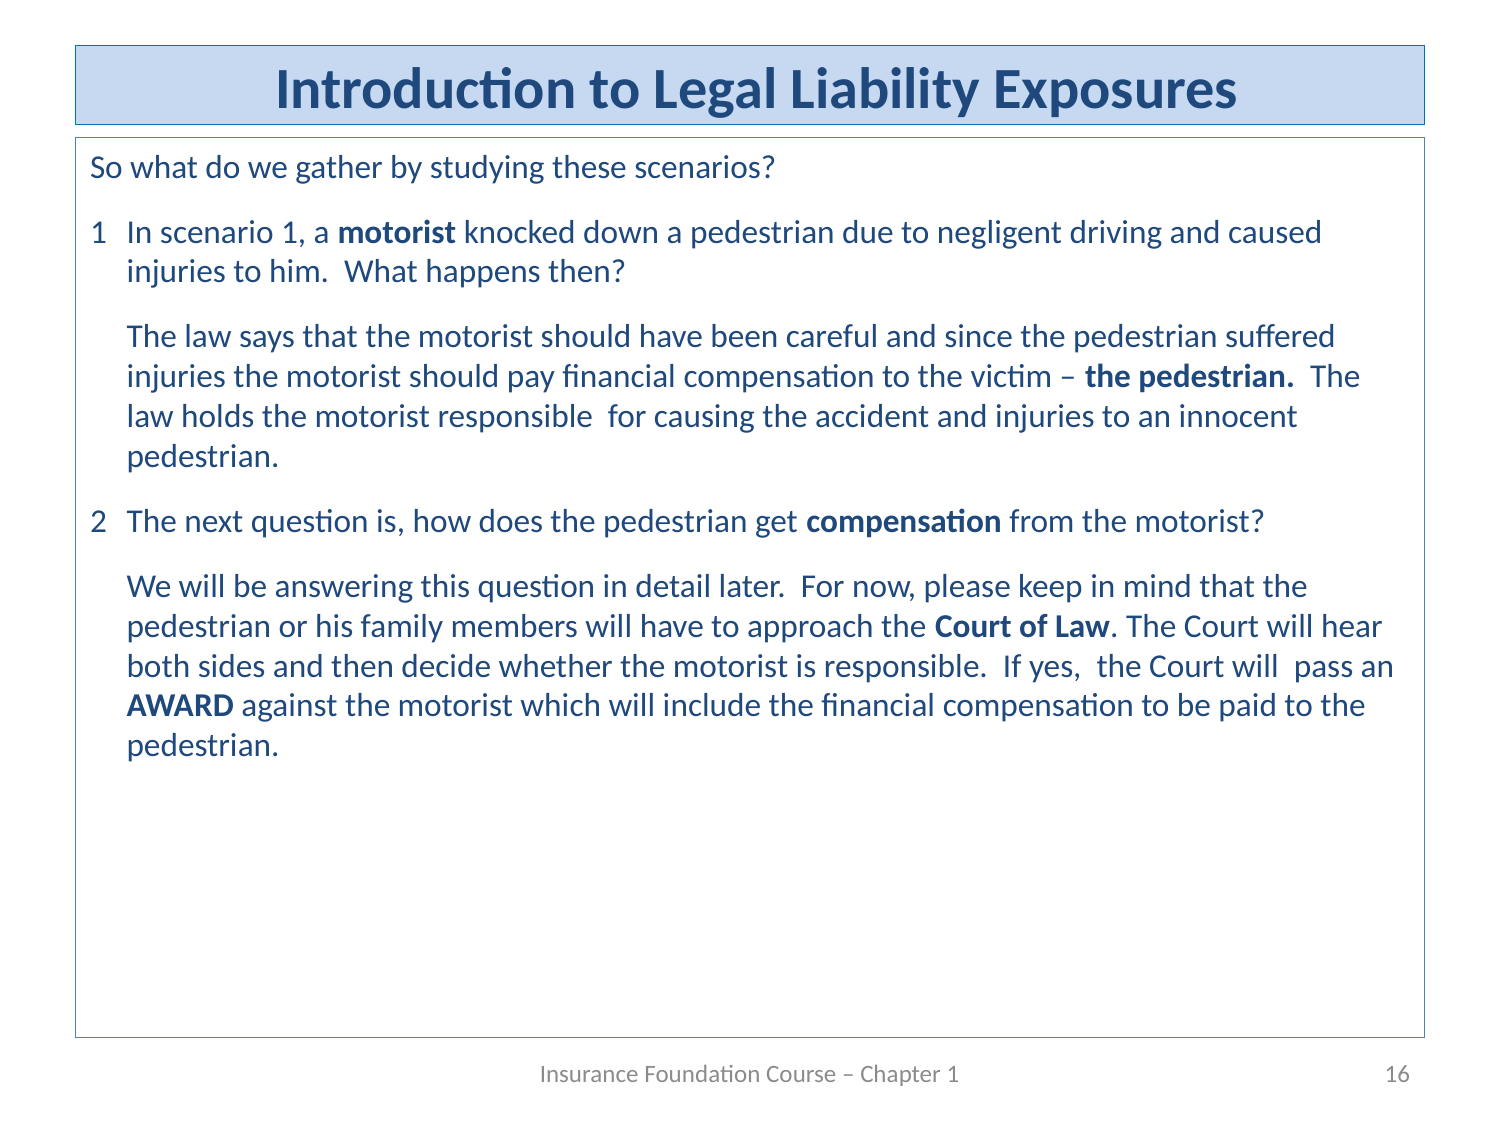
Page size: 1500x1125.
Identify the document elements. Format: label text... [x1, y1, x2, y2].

footer Insurance Foundation Course – Chapter 1 [512, 1042, 988, 1103]
slide_number 16 [1074, 1042, 1425, 1103]
title Introduction to Legal Liability Exposures [75, 45, 1425, 125]
list So what do we gather by studying these scenarios? 1 In scenario 1, a motorist knocked down a pedestrian due to negligent driving and caused injuries to him. What happens then? The law says that the motorist should have been careful and since the pedestrian suffered injuries the motorist should pay financial compensation to the victim – the pedestrian. The law holds the motorist responsible for causing the accident and injuries to an innocent pedestrian. 2 The next question is, how does the pedestrian get compensation from the motorist? We will be answering this question in detail later. For now, please keep in mind that the pedestrian or his family members will have to approach the Court of Law. The Court will hear both sides and then decide whether the motorist is responsible. If yes, the Court will pass an AWARD against the motorist which will include the financial compensation to be paid to the pedestrian. [75, 137, 1425, 1038]
